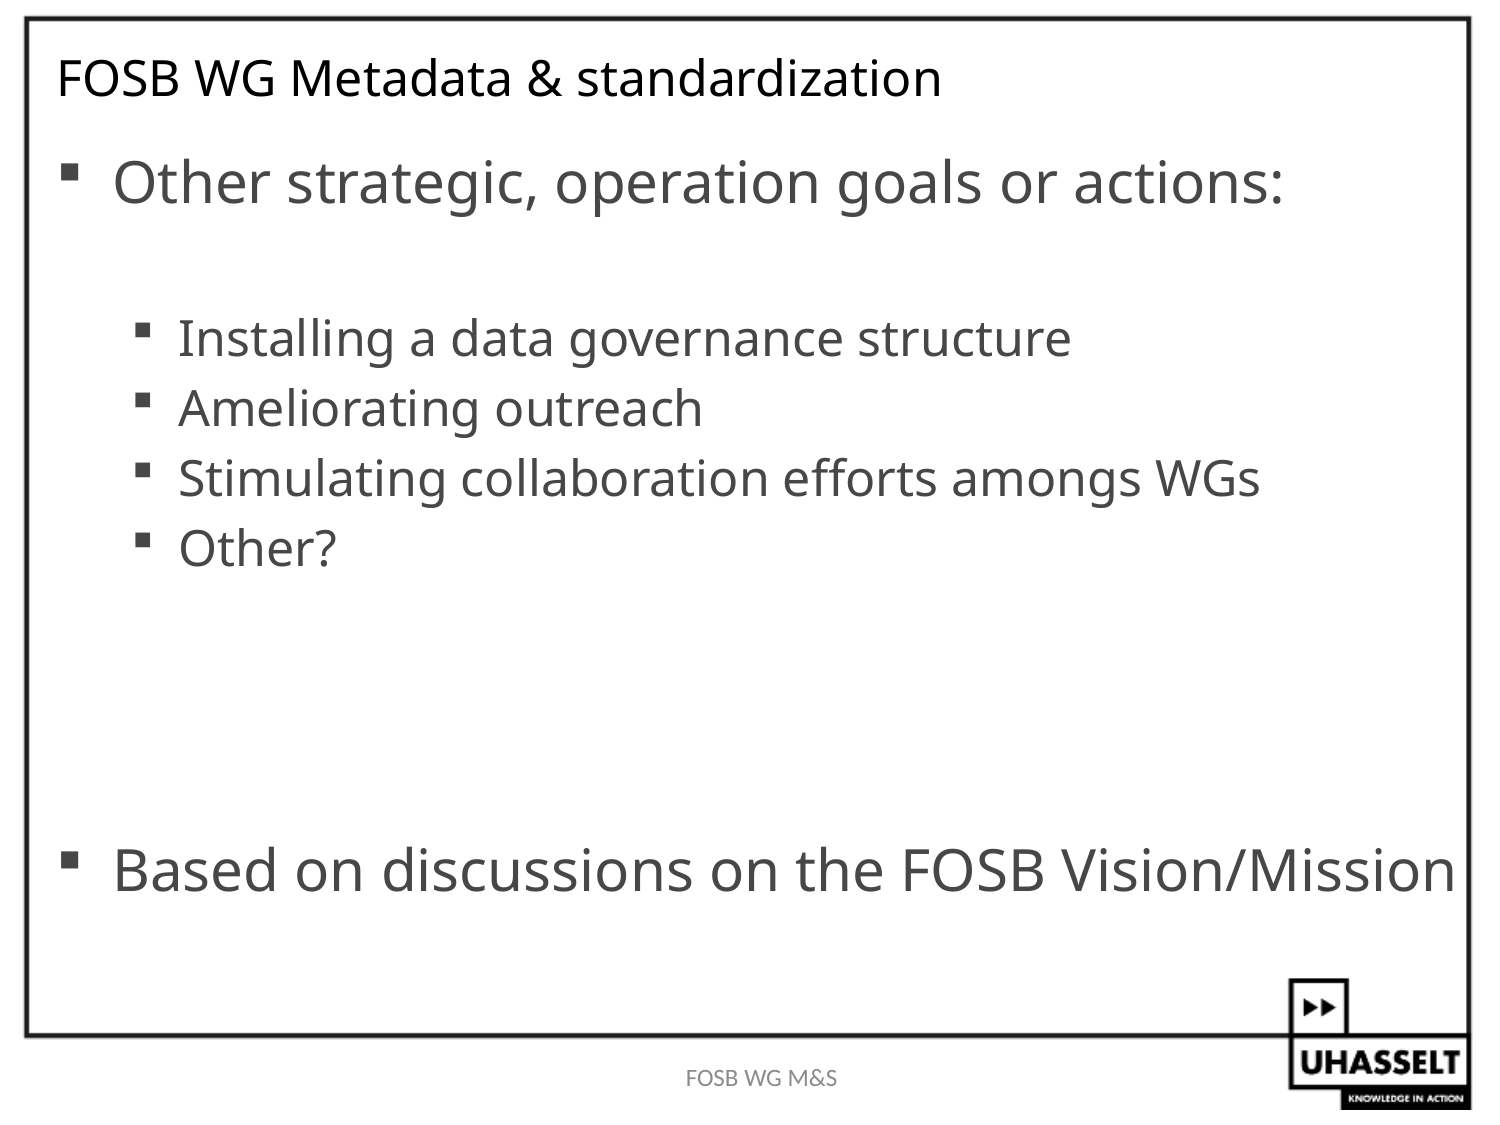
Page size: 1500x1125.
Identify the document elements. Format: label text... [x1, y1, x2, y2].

list Other strategic, operation goals or actions: Installing a data governance structure Ameliorating outreach Stimulating collaboration efforts amongs WGs Other? Based on discussions on the FOSB Vision/Mission [41, 137, 1500, 965]
footer FOSB WG M&S [395, 1046, 1128, 1107]
title FOSB WG Metadata & standardization [41, 30, 1459, 122]
picture [20, 12, 1476, 1110]
